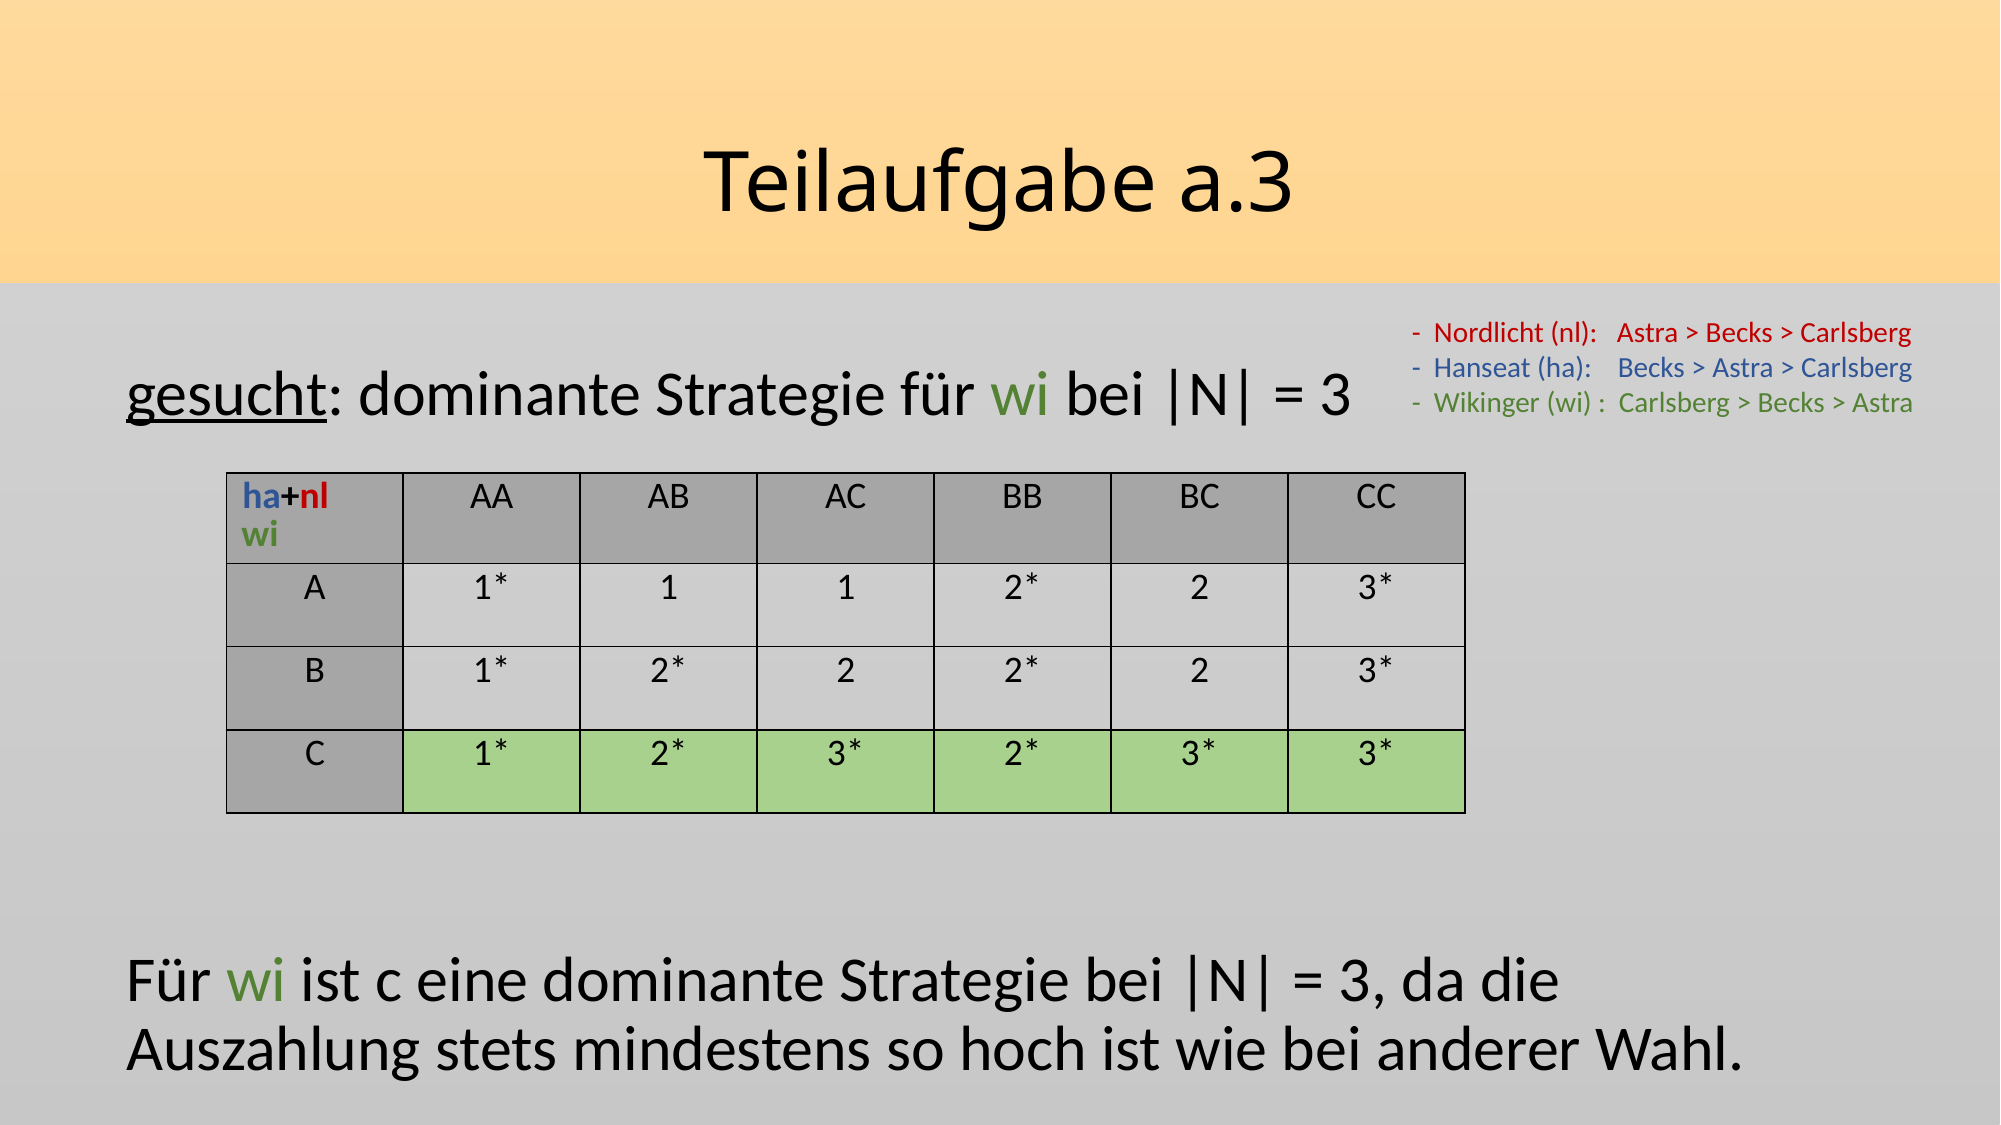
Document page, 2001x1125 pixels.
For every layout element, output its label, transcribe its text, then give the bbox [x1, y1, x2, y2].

table_cell 1* [404, 731, 579, 812]
table_cell 2 [758, 647, 933, 729]
text_box [0, 0, 2000, 284]
table_cell 3* [758, 731, 933, 812]
table_cell 3* [1289, 647, 1464, 729]
table_header BB [935, 474, 1110, 563]
table_cell C [227, 731, 402, 812]
table_cell 2 [1112, 564, 1287, 646]
title Teilaufgabe a.3 [249, 120, 1750, 237]
table_cell 3* [1289, 564, 1464, 646]
table_cell 1 [758, 564, 933, 646]
table_cell 2* [935, 564, 1110, 646]
text_box [0, 284, 2000, 1125]
table_cell 2* [581, 647, 756, 729]
text_box - Nordlicht (nl): Astra > Becks > Carlsberg - Hanseat (ha): Becks > Astra > Carlsberg - Wikinger (wi) : Carlsberg > Becks > Astra [1322, 306, 1948, 471]
table_cell 2* [935, 647, 1110, 729]
table_cell A [227, 564, 402, 646]
table_cell B [227, 647, 402, 729]
table_header AC [758, 474, 933, 563]
table_cell 1* [404, 564, 579, 646]
table_cell 3* [1289, 731, 1464, 812]
table_header AA [404, 474, 579, 563]
table_cell 2* [935, 731, 1110, 812]
table_cell 1 [581, 564, 756, 646]
table_header ha+nl wi [227, 474, 402, 563]
table_cell 2* [581, 731, 756, 812]
table_cell 2 [1112, 647, 1287, 729]
subtitle gesucht: dominante Strategie für wi bei |N| = 3 Für wi ist c eine dominante Strategie bei |N| = 3, da die Auszahlung stets mindestens so hoch ist wie bei anderer Wahl. [111, 352, 1779, 1114]
table_header AB [581, 474, 756, 563]
table_cell 3* [1112, 731, 1287, 812]
table_header BC [1112, 474, 1287, 563]
table_header CC [1289, 474, 1464, 563]
table_cell 1* [404, 647, 579, 729]
